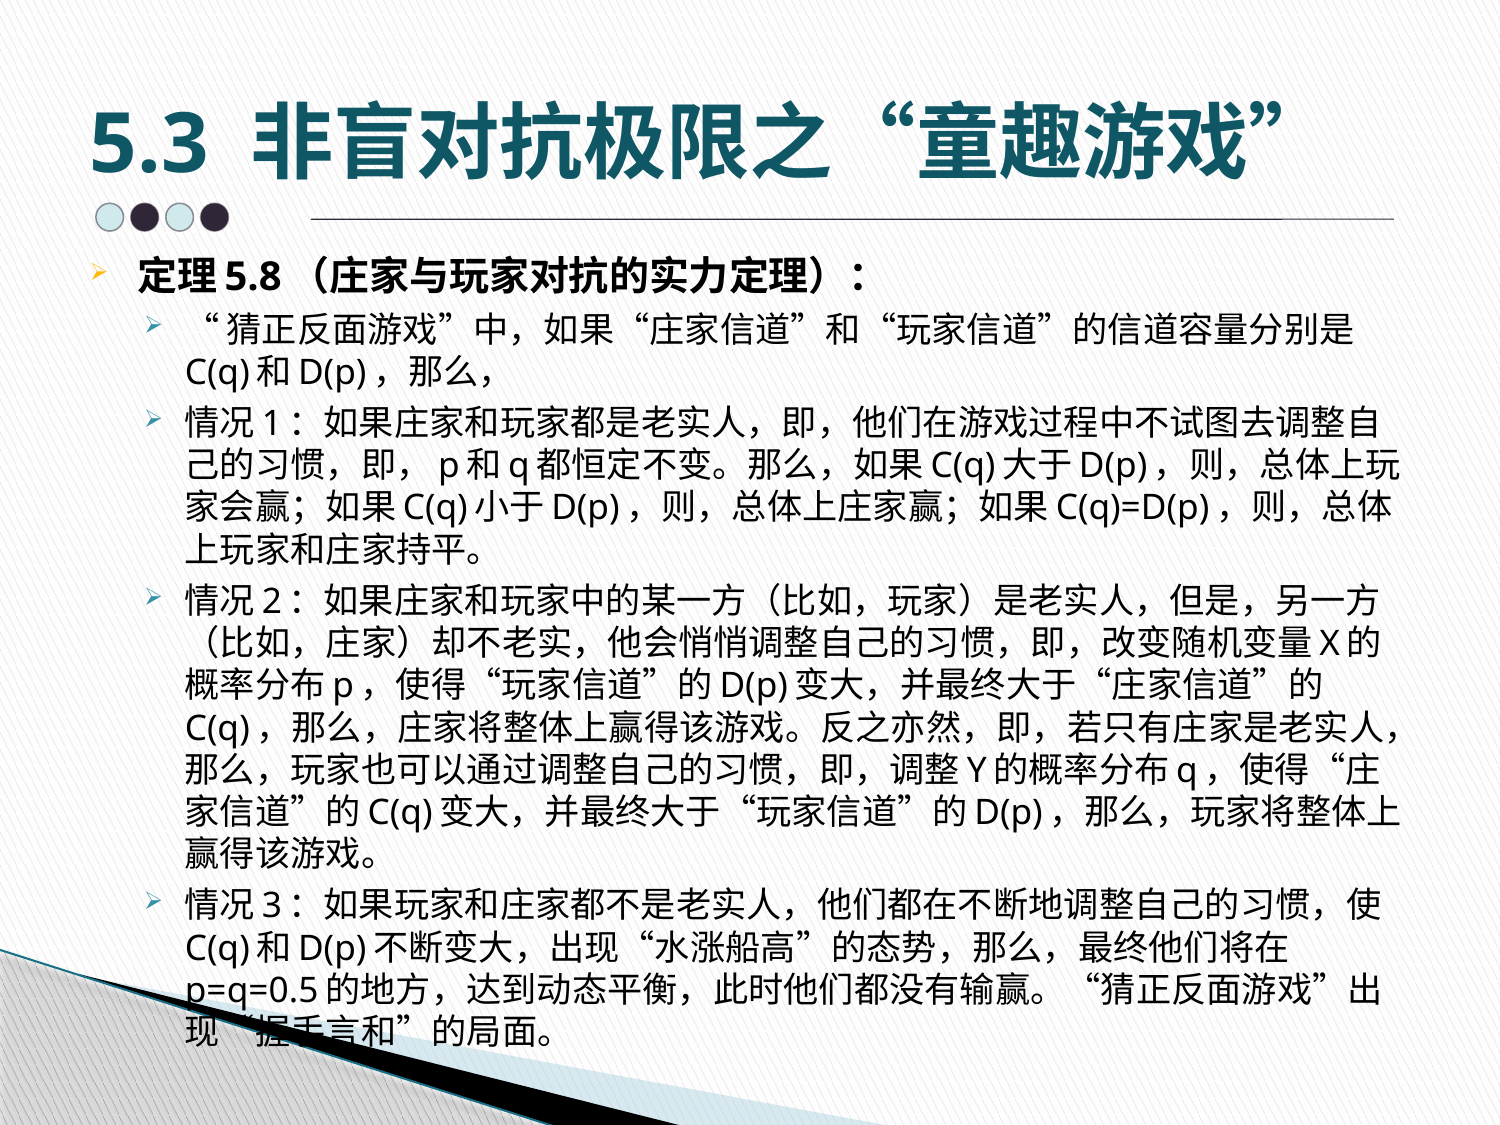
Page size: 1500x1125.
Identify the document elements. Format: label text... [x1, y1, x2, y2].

title 5.3 非盲对抗极限之“童趣游戏” [75, 45, 1425, 233]
list 定理5.8（庄家与玩家对抗的实力定理）： “猜正反面游戏”中，如果“庄家信道”和“玩家信道”的信道容量分别是C(q)和D(p)，那么， 情况1：如果庄家和玩家都是老实人，即，他们在游戏过程中不试图去调整自己的习惯，即，p和q都恒定不变。那么，如果C(q)大于D(p)，则，总体上玩家会赢；如果C(q)小于D(p)，则，总体上庄家赢；如果C(q)=D(p)，则，总体上玩家和庄家持平。 情况2：如果庄家和玩家中的某一方（比如，玩家）是老实人，但是，另一方（比如，庄家）却不老实，他会悄悄调整自己的习惯，即，改变随机变量X的概率分布p，使得“玩家信道”的D(p)变大，并最终大于“庄家信道”的C(q)，那么，庄家将整体上赢得该游戏。反之亦然，即，若只有庄家是老实人，那么，玩家也可以通过调整自己的习惯，即，调整Y的概率分布q，使得“庄家信道”的C(q)变大，并最终大于“玩家信道”的D(p)，那么，玩家将整体上赢得该游戏。 情况3：如果玩家和庄家都不是老实人，他们都在不断地调整自己的习惯，使C(q)和D(p)不断变大，出现“水涨船高”的态势，那么，最终他们将在p=q=0.5的地方，达到动态平衡，此时他们都没有输赢。“猜正反面游戏”出现“握手言和”的局面。 [75, 243, 1425, 1068]
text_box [95, 203, 229, 232]
